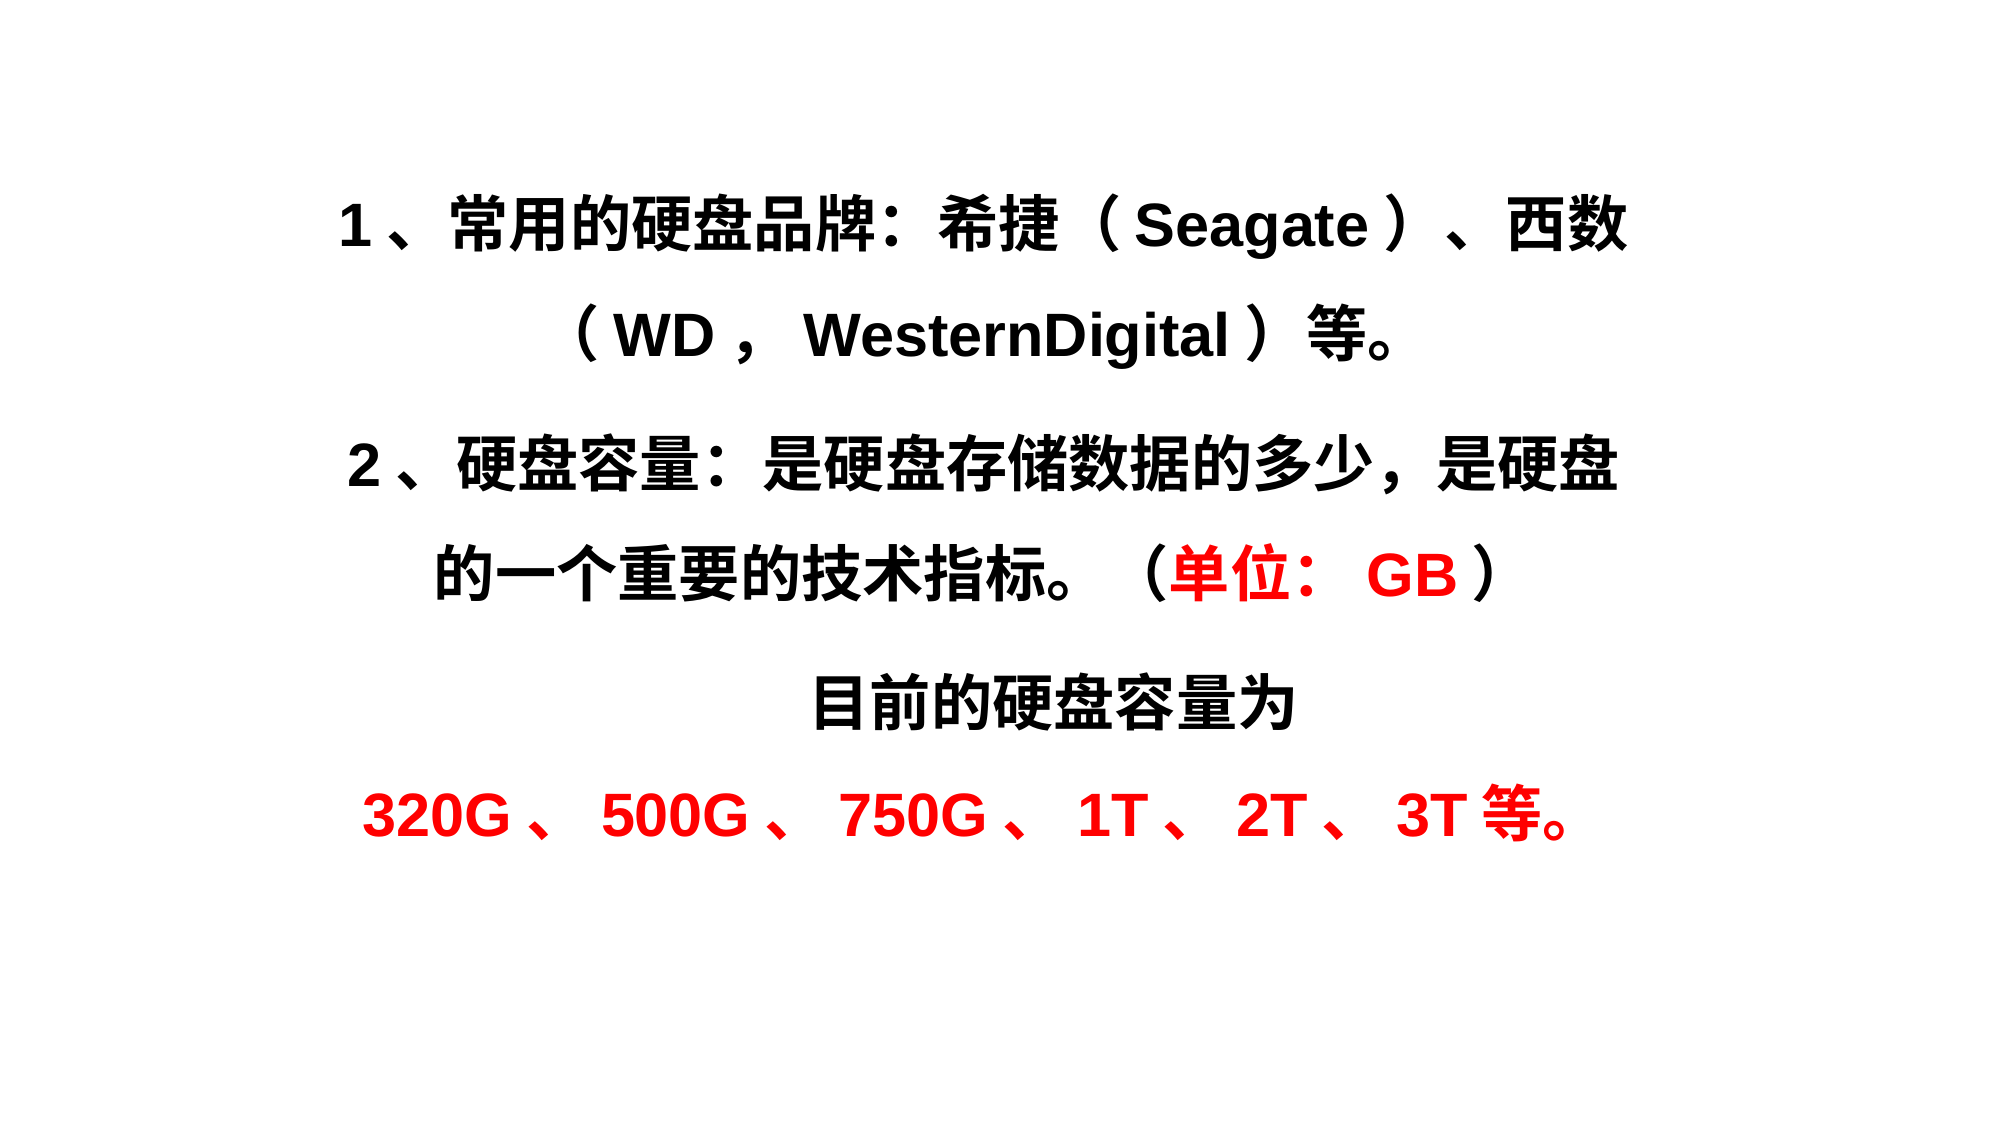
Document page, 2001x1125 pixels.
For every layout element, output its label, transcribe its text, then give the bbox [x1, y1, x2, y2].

list 1、常用的硬盘品牌：希捷（Seagate）、西数（WD，WesternDigital）等。 2、硬盘容量：是硬盘存储数据的多少，是硬盘的一个重要的技术指标。（单位：GB） 目前的硬盘容量为320G、500G、750G、1T、2T、3T等。 [308, 140, 1659, 1008]
